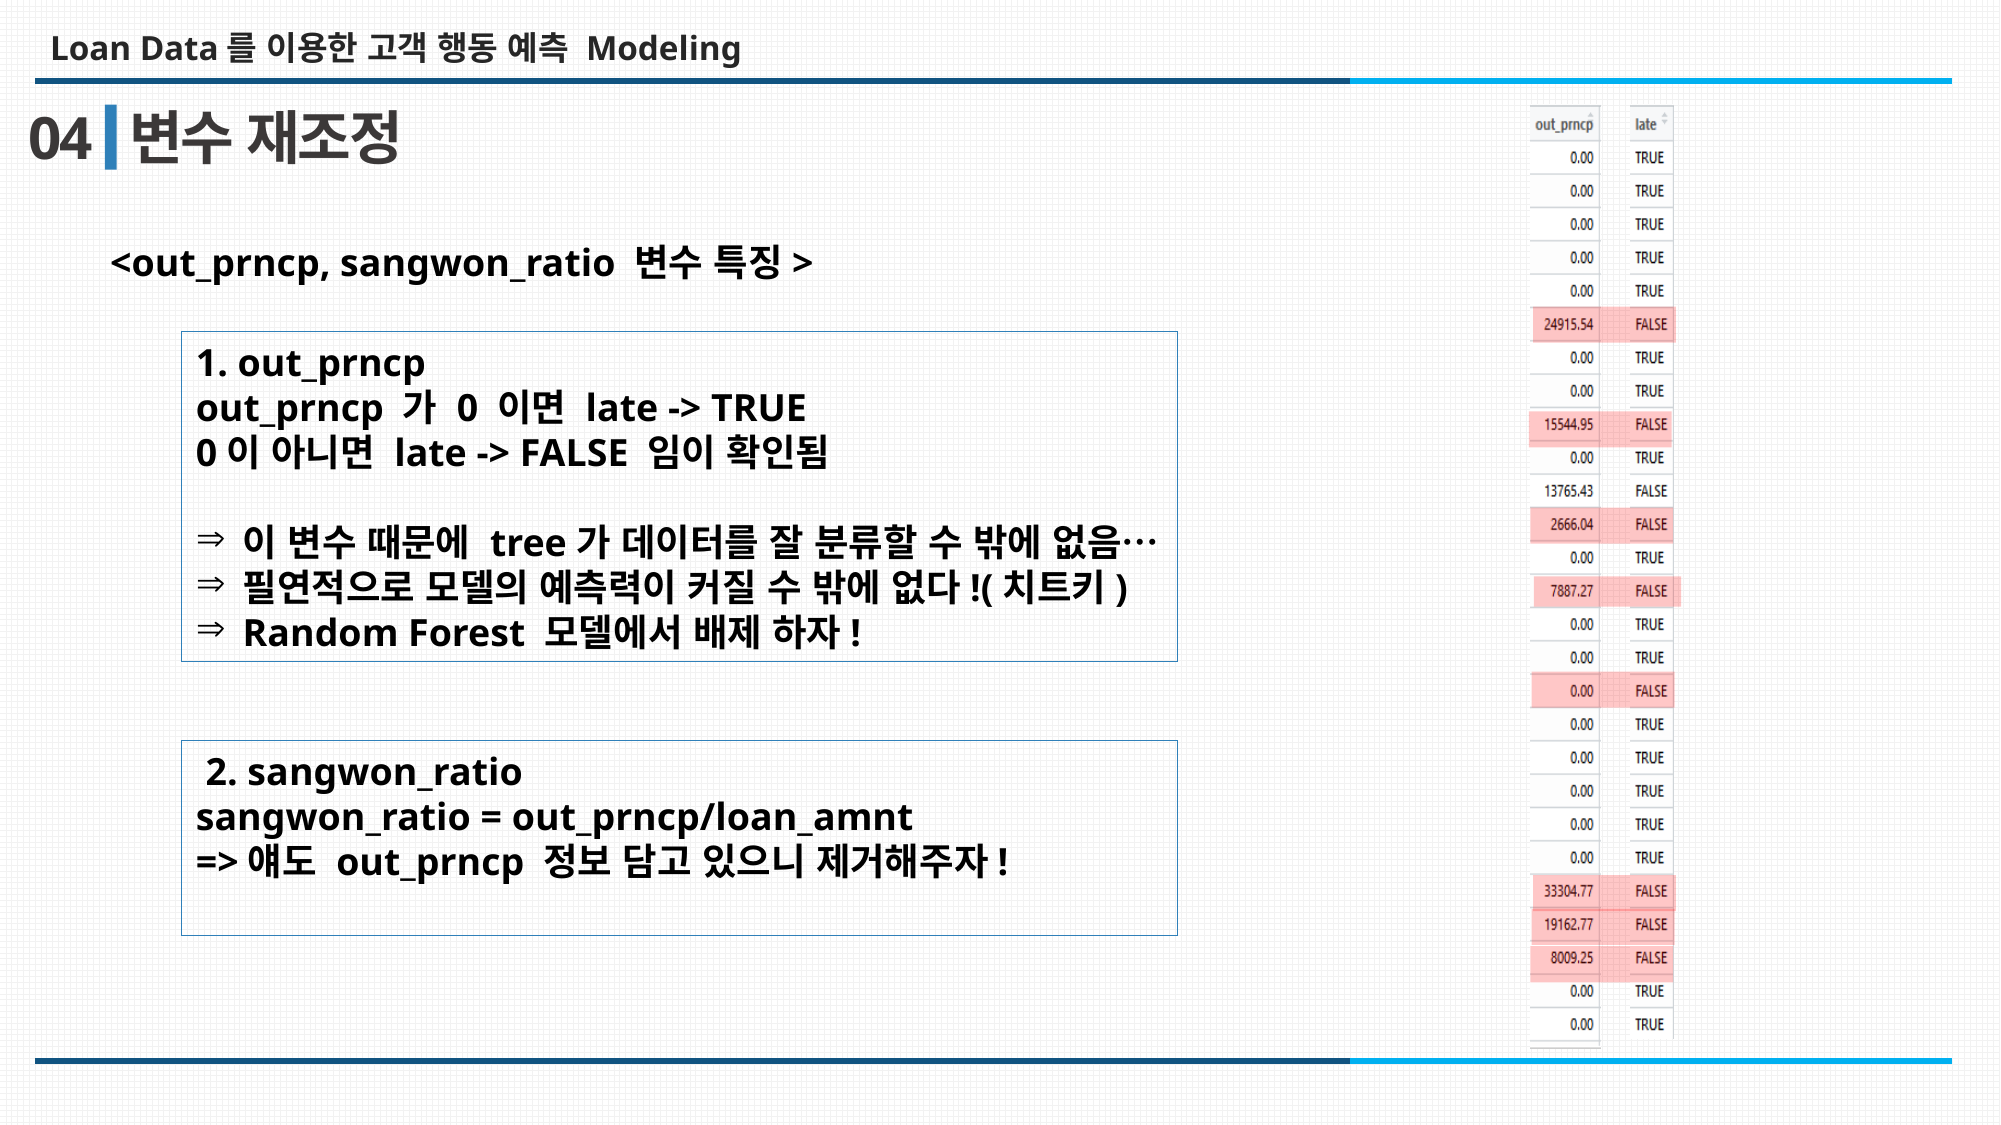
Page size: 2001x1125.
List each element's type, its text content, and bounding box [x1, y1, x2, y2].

text_box <out_prncp, sangwon_ratio 변수 특징> [95, 231, 1528, 291]
text_box 1. out_prncp out_prncp 가 0 이면 late -> TRUE 0이 아니면 late -> FALSE 임이 확인됨 이 변수 때문에 tree가 데이터를 잘 분류할 수 밖에 없음… 필연적으로 모델의 예측력이 커질 수 밖에 없다!(치트키) Random Forest 모델에서 배제 하자! [181, 331, 1178, 662]
text_box [104, 104, 114, 171]
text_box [1528, 104, 1682, 1049]
text_box 04 [13, 93, 114, 179]
text_box 변수 재조정 [114, 93, 804, 179]
text_box 2. sangwon_ratio sangwon_ratio = out_prncp/loan_amnt =>얘도 out_prncp 정보 담고 있으니 제거해주자! [181, 740, 1178, 936]
text_box Loan Data를 이용한 고객 행동 예측 Modeling [35, 19, 1578, 75]
